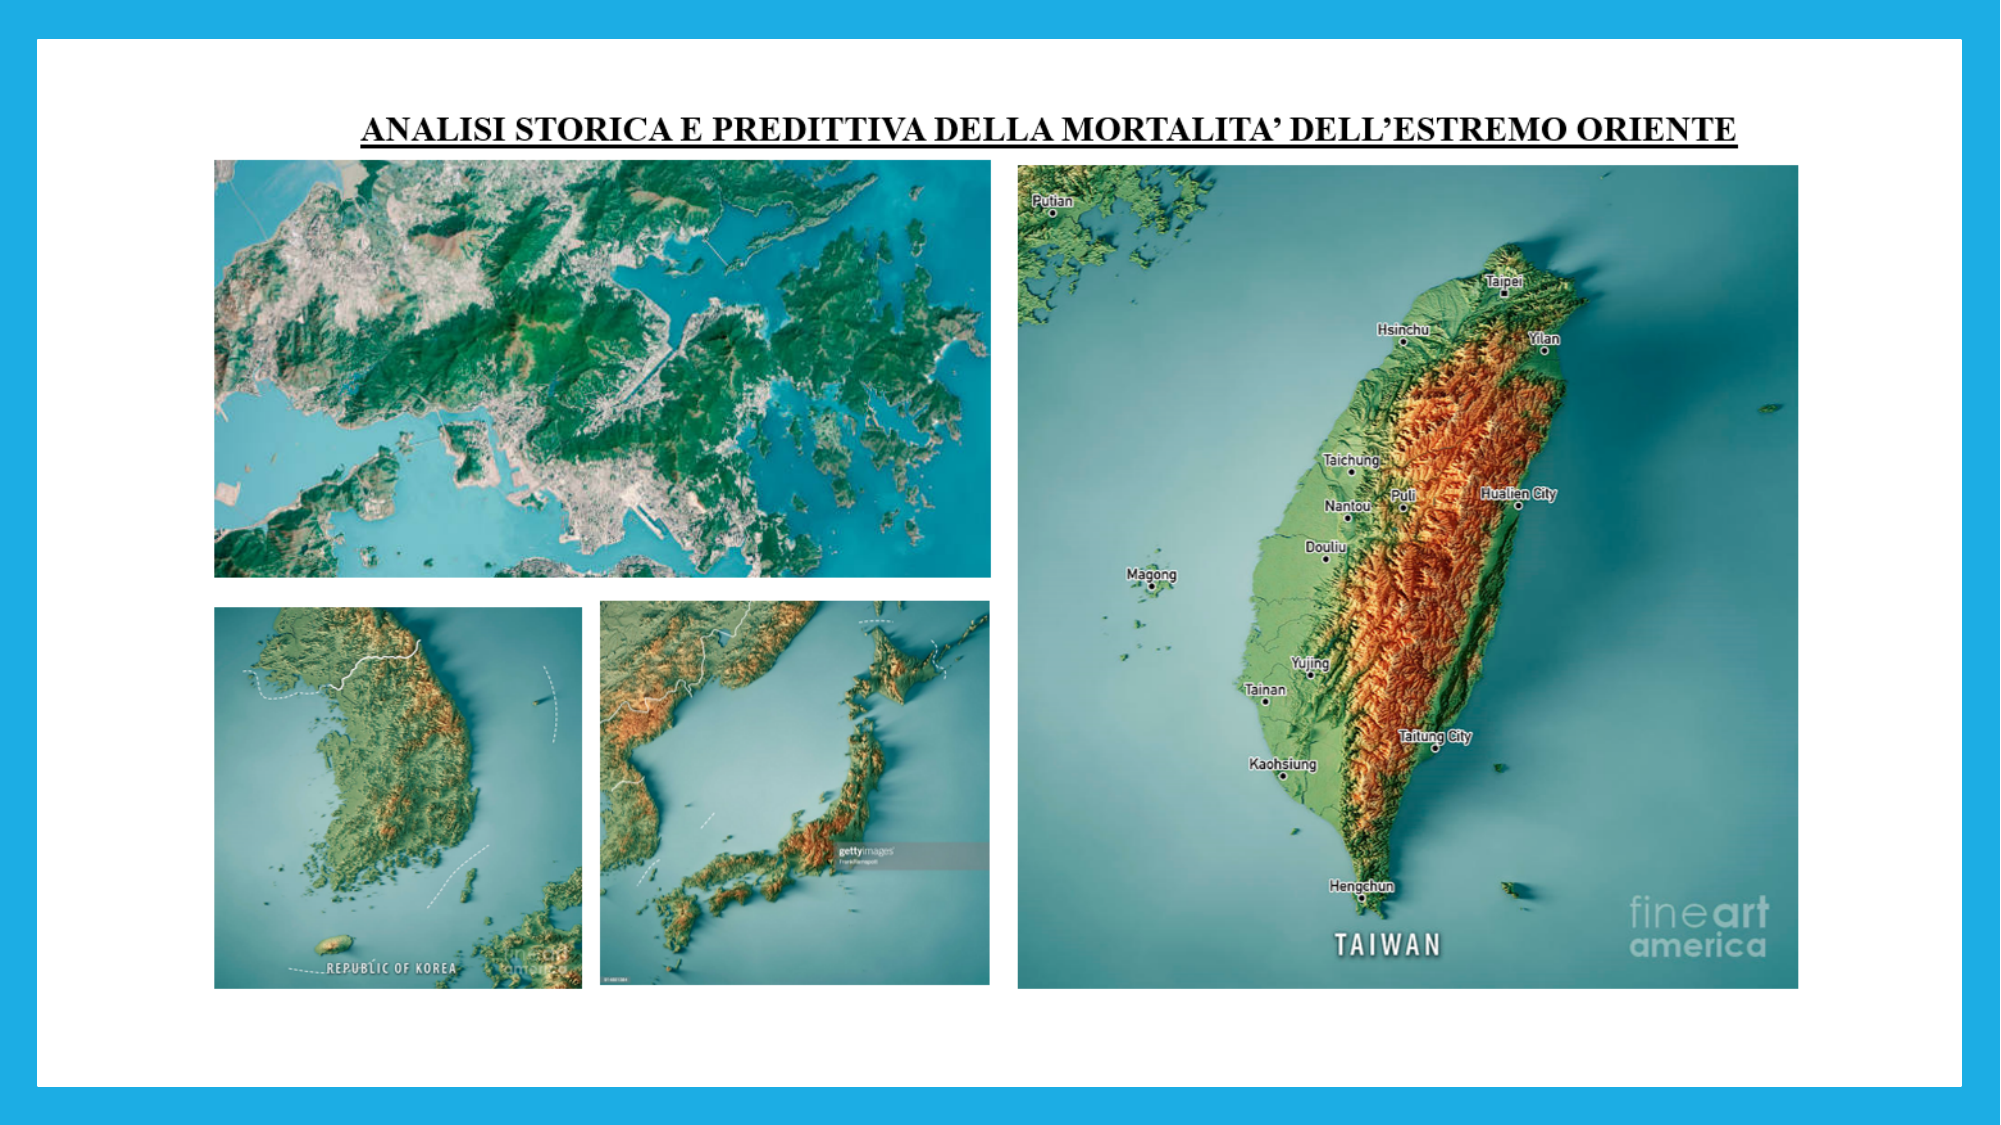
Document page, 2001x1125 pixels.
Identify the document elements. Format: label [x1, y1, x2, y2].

text_box [36, 38, 1963, 1088]
picture [166, 92, 1833, 1034]
